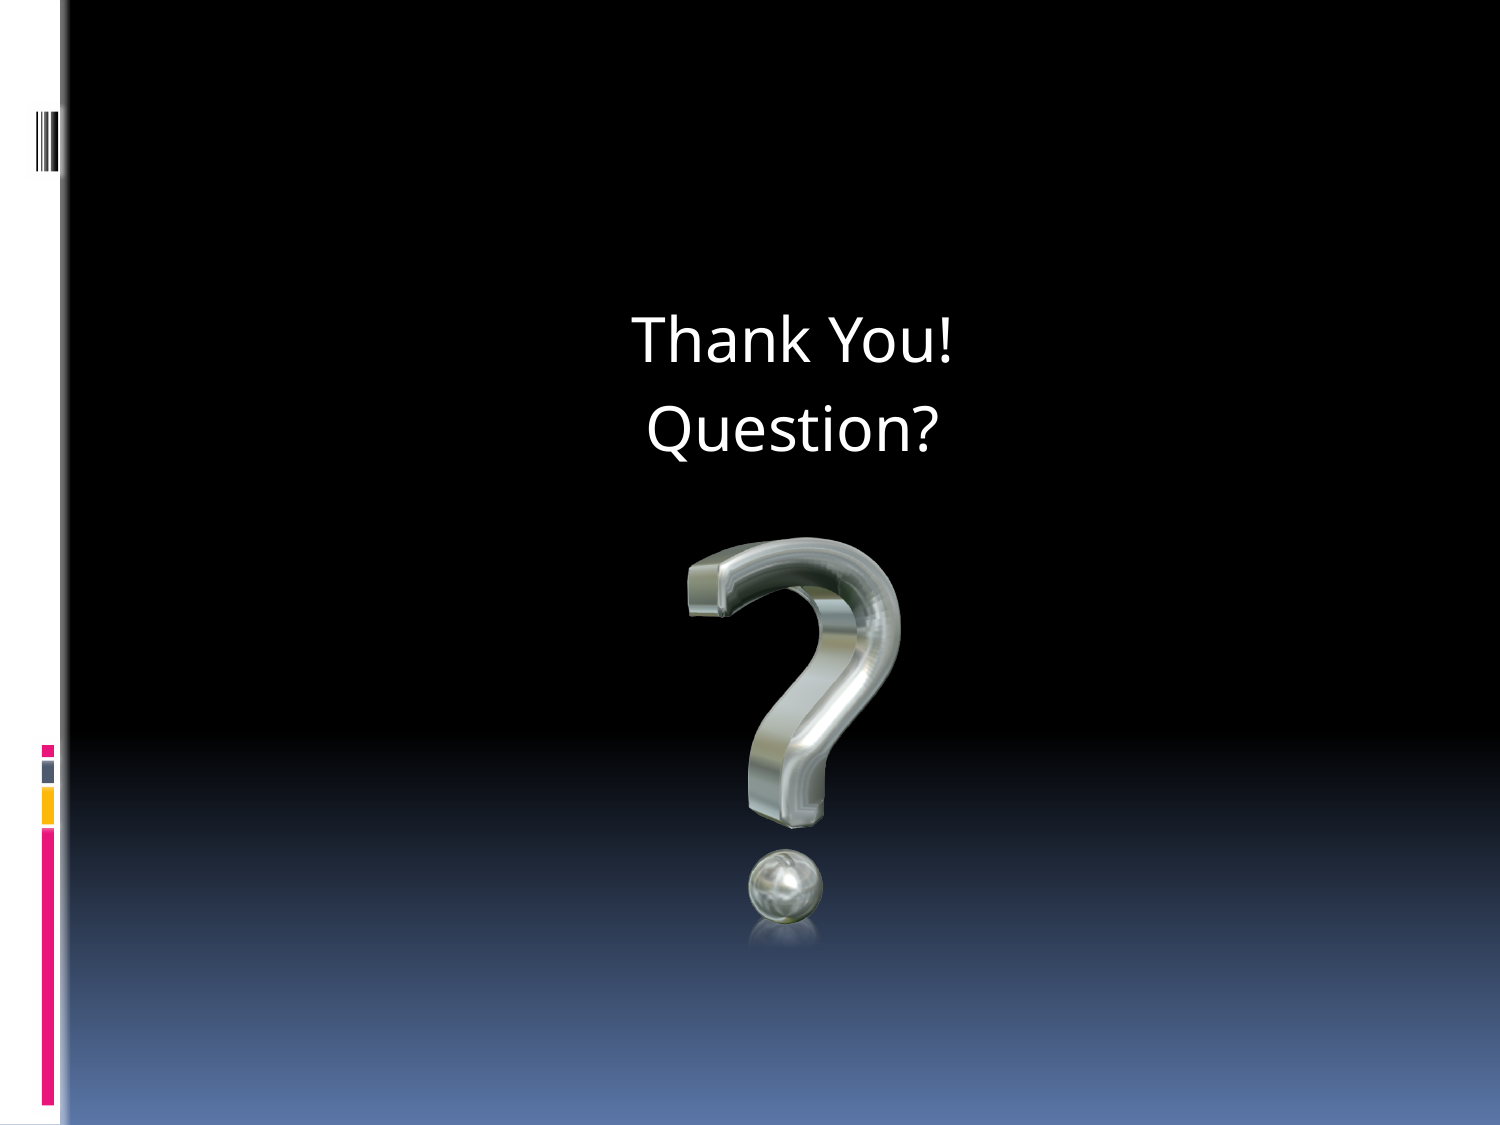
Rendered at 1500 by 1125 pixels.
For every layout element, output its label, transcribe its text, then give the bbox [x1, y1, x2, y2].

picture [687, 537, 902, 951]
list Thank You! Question? [150, 292, 1425, 1043]
